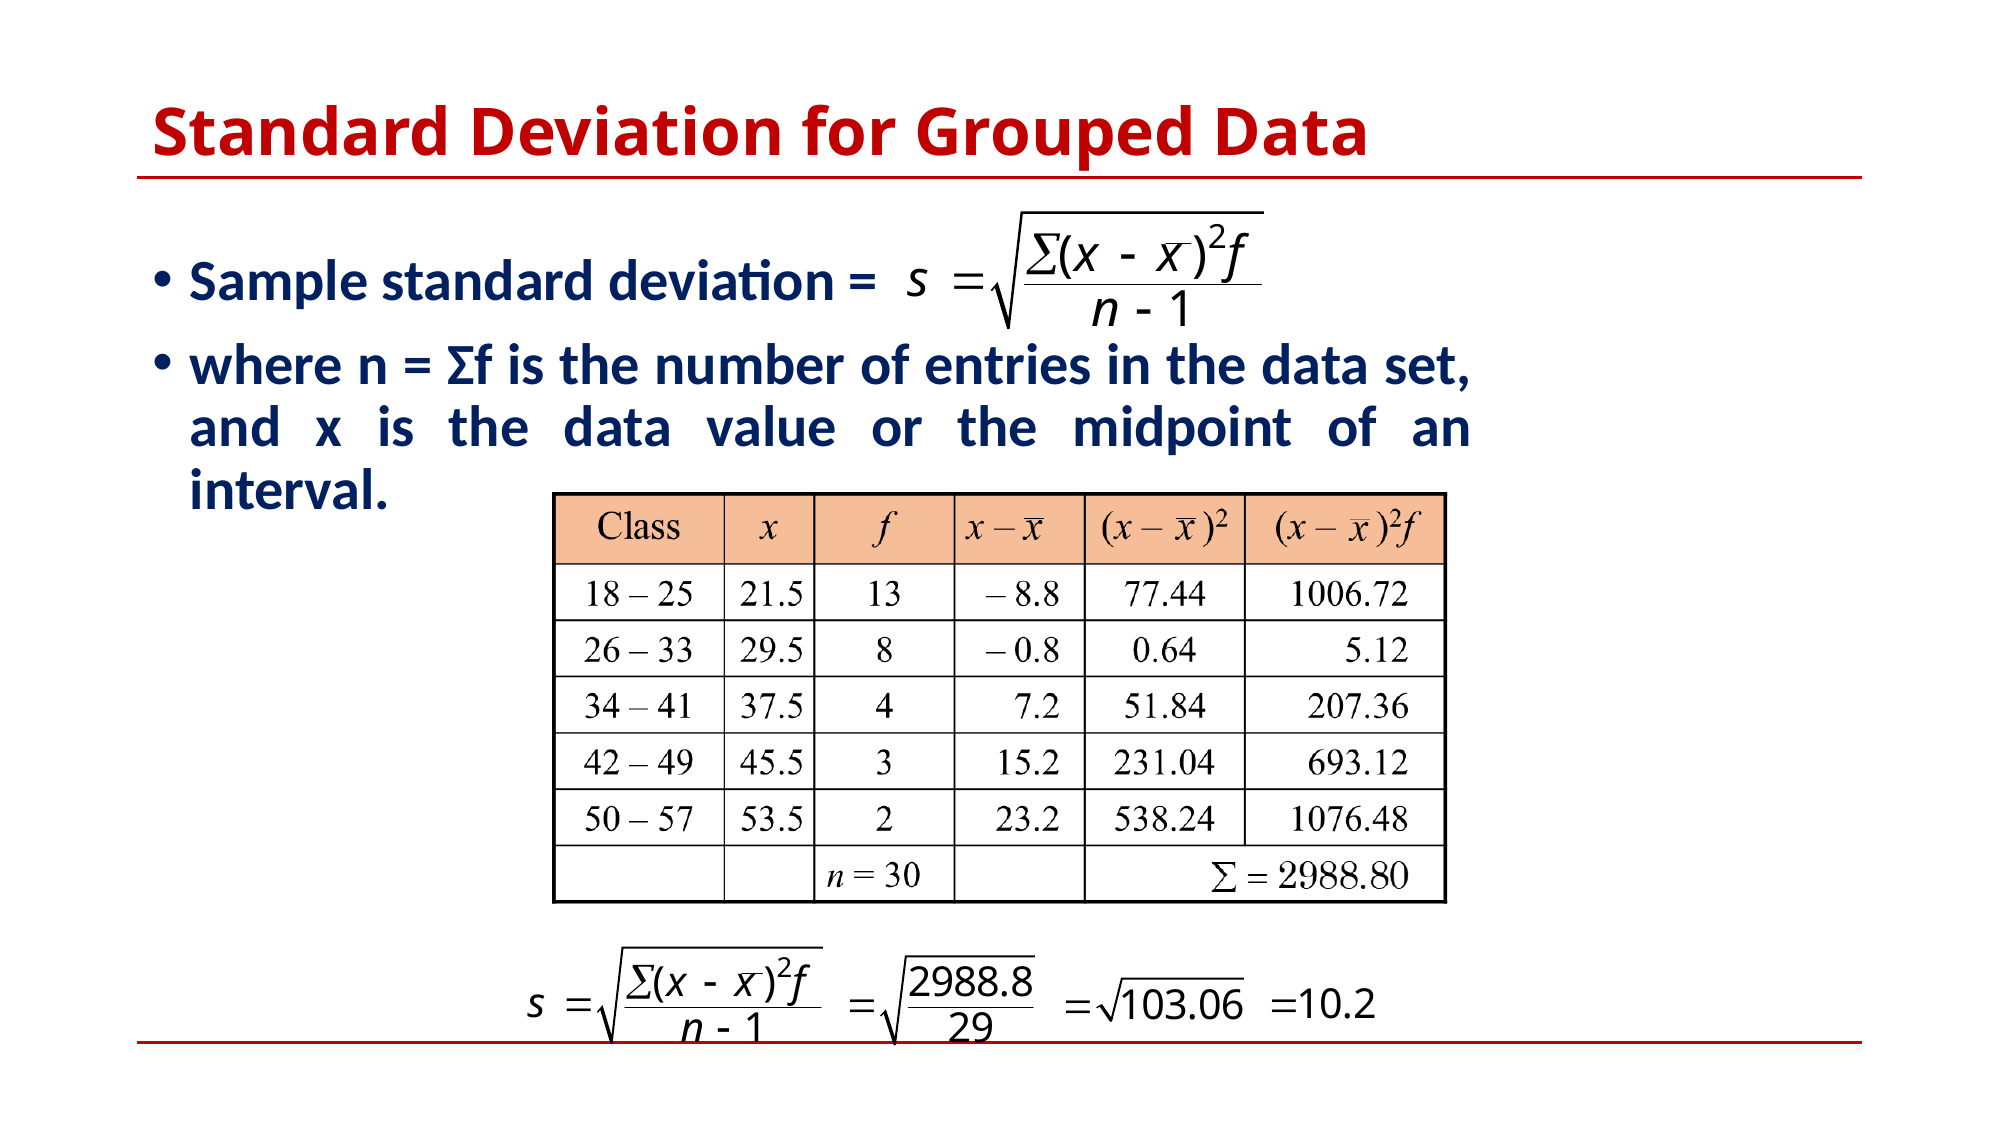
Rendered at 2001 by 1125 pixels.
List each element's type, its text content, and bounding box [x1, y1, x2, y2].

title Standard Deviation for Grouped Data [137, 90, 1863, 178]
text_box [905, 206, 1269, 335]
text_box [1058, 972, 1249, 1027]
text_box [1264, 986, 1379, 1025]
picture [551, 487, 1449, 918]
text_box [526, 943, 827, 1049]
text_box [842, 950, 1040, 1049]
text_box Sample standard deviation = where n = Σf is the number of entries in the data set, and x is the data value or the midpoint of an interval. [137, 242, 1488, 534]
